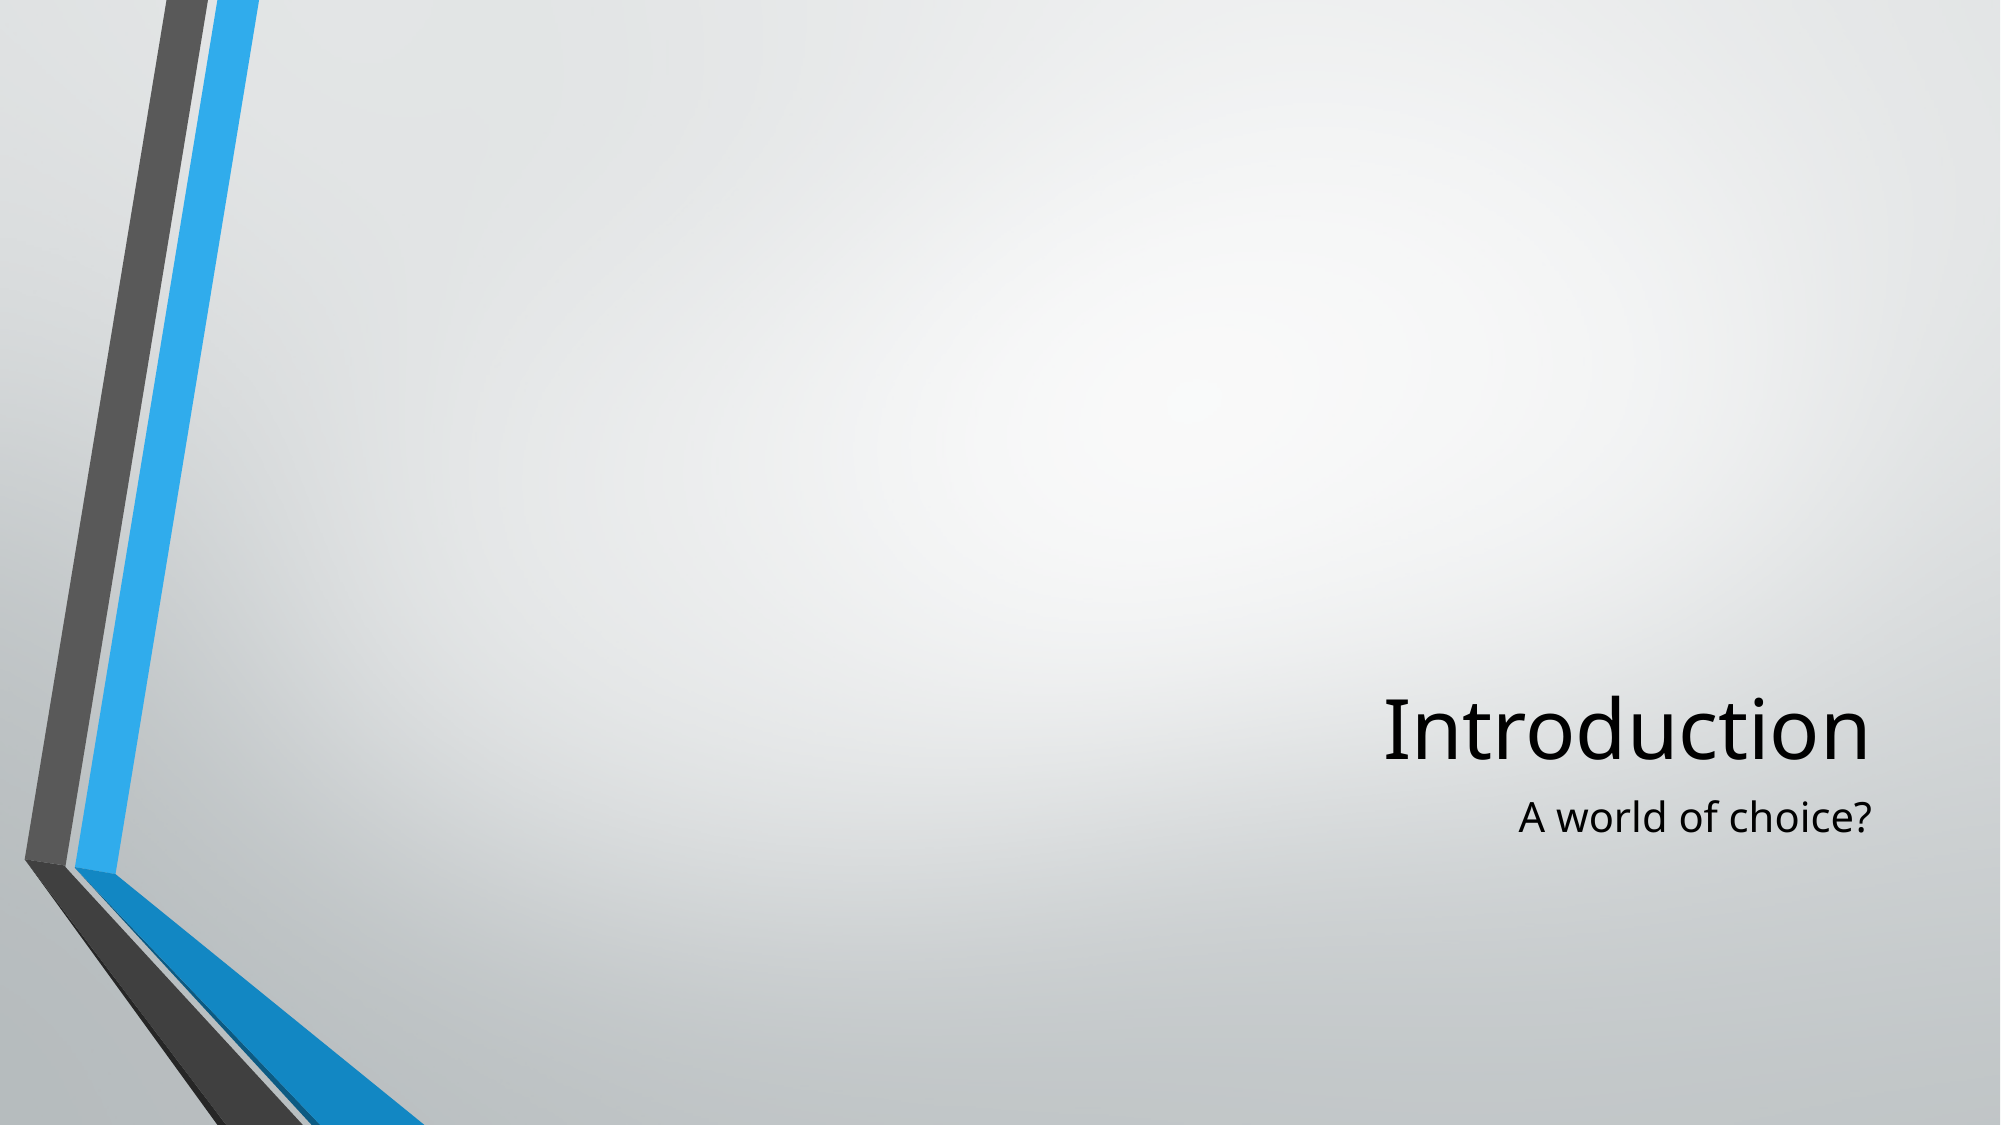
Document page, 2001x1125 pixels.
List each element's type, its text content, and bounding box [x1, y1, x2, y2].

list A world of choice? [421, 783, 1887, 925]
title Introduction [421, 437, 1887, 783]
